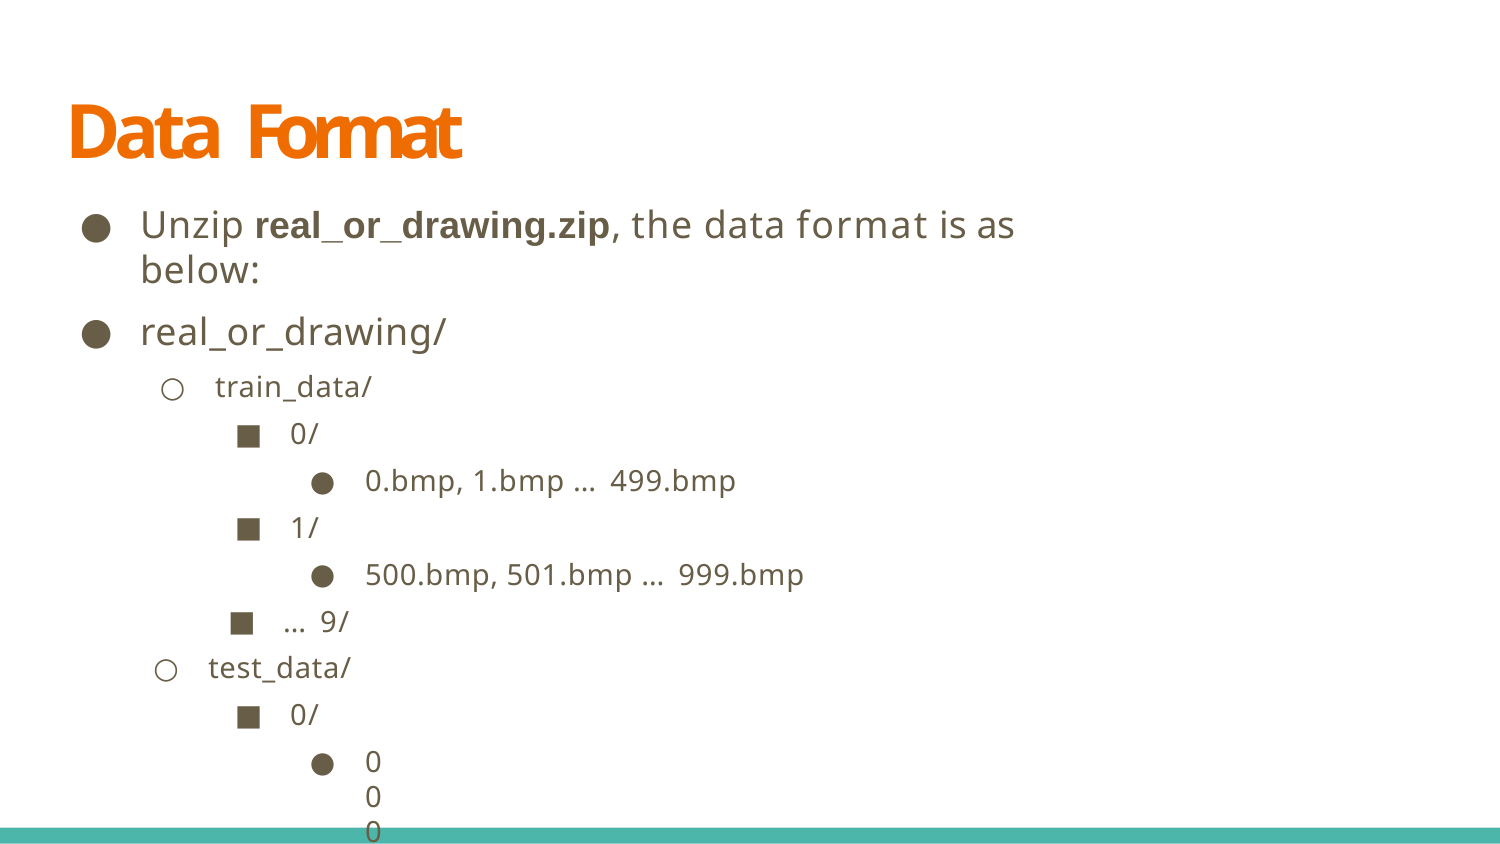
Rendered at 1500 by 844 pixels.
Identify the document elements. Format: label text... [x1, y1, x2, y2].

text_box Unzip real_or_drawing.zip, the data format is as below: real_or_drawing/ train_data/ 0/ 0.bmp, 1.bmp … 499.bmp 1/ 500.bmp, 501.bmp … 999.bmp … 9/ test_data/ 0/ 00000.bmp 00001.bmp … 99999.bmp [77, 183, 1117, 844]
title Data Format [63, 81, 700, 225]
